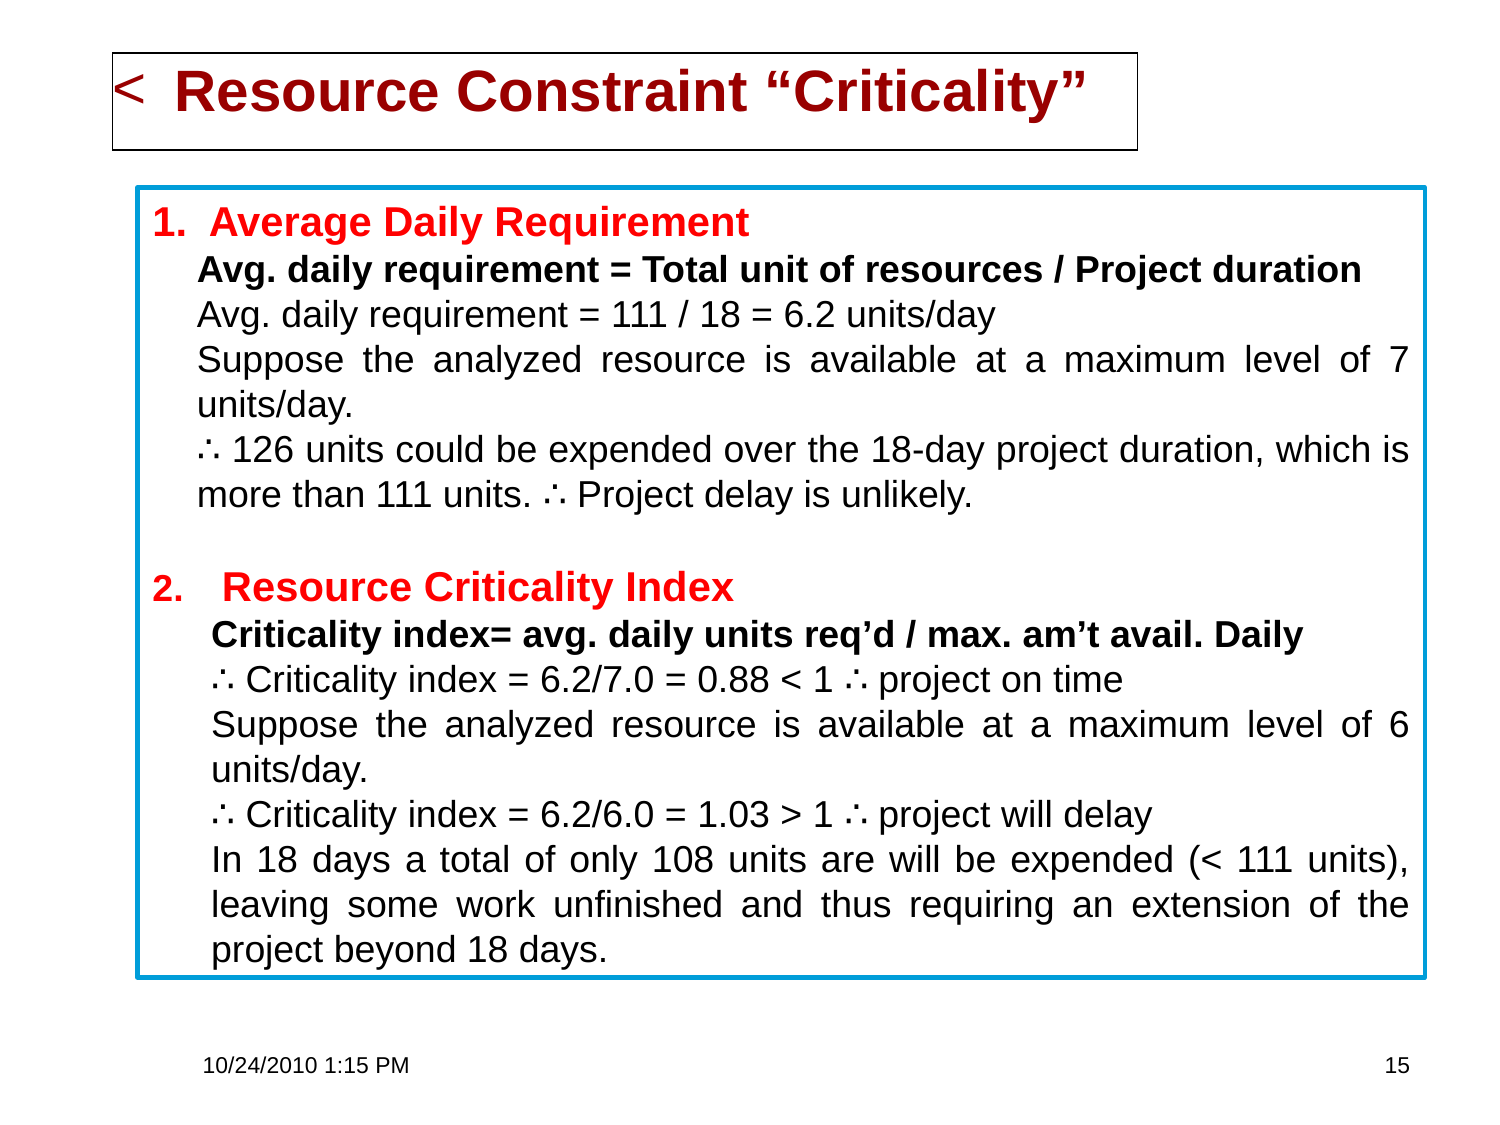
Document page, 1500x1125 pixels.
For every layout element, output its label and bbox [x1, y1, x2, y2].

slide_number [1299, 1042, 1425, 1103]
slide_number [75, 1042, 425, 1103]
text_box [112, 53, 1138, 150]
text_box [137, 187, 1425, 978]
